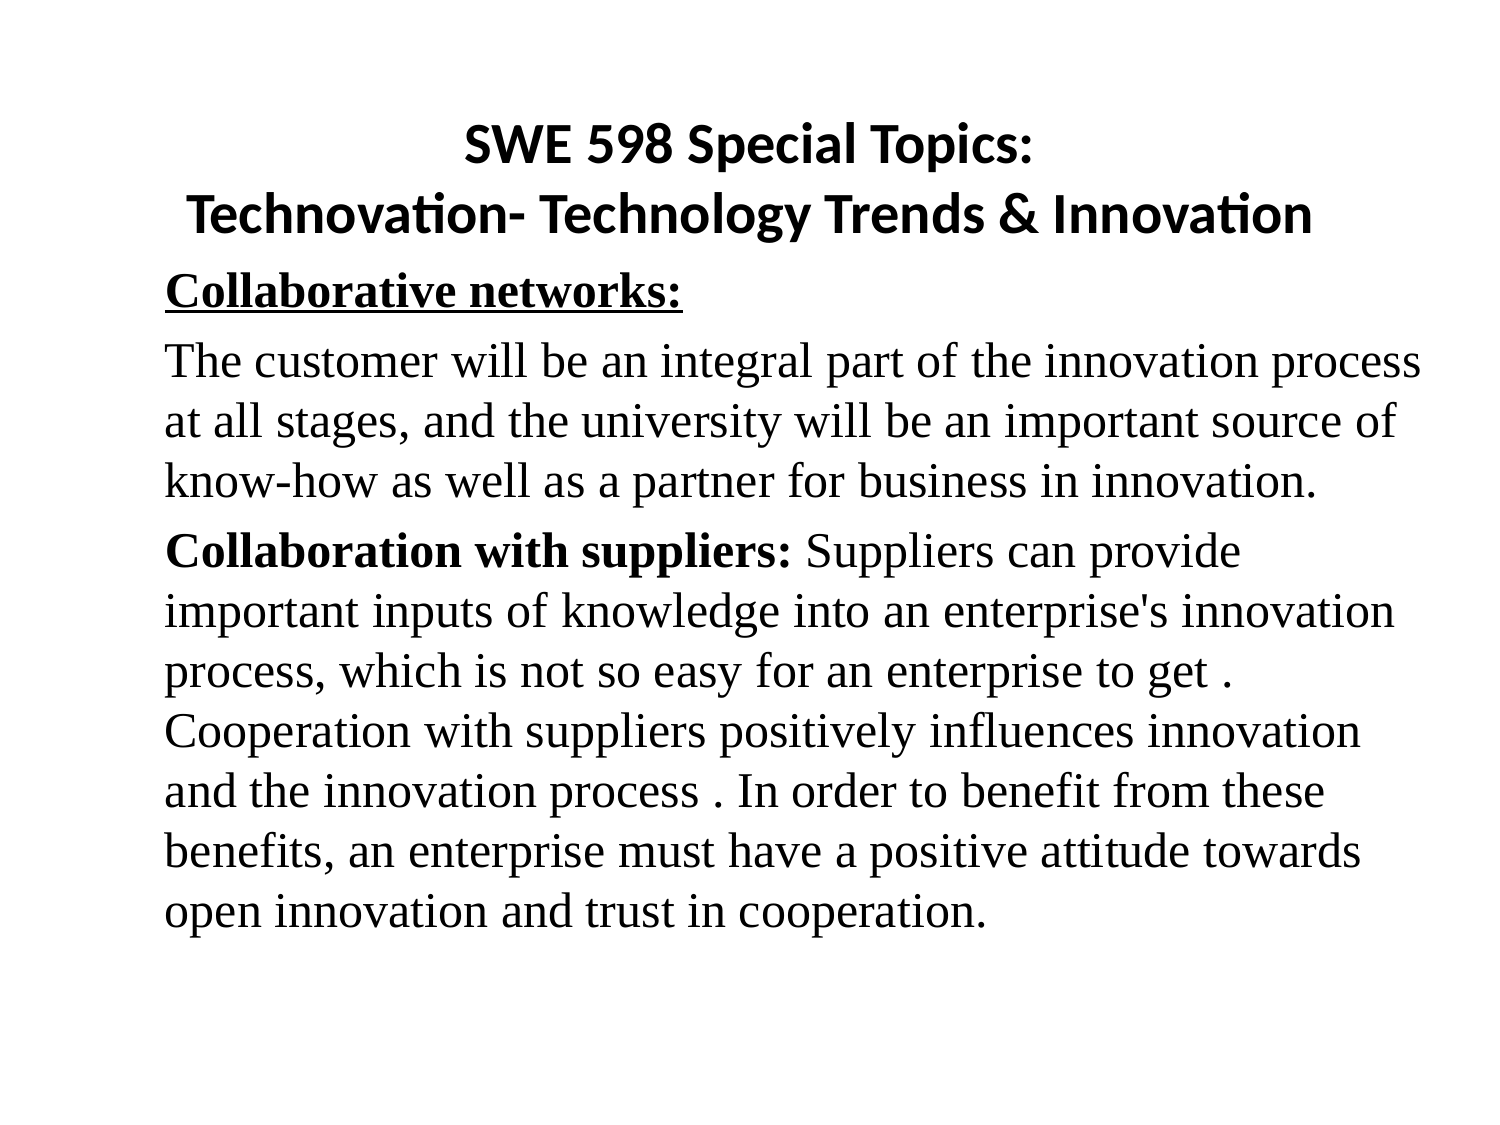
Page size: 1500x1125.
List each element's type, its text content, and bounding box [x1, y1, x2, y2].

text_box Collaborative networks: The customer will be an integral part of the innovation process at all stages, and the university will be an important source of know-how as well as a partner for business in innovation. Collaboration with suppliers: Suppliers can provide important inputs of knowledge into an enterprise's innovation process, which is not so easy for an enterprise to get . Cooperation with suppliers positively influences innovation and the innovation process . In order to benefit from these benefits, an enterprise must have a positive attitude towards open innovation and trust in cooperation. [74, 249, 1438, 1075]
text_box SWE 598 Special Topics: Technovation- Technology Trends & Innovation [112, 87, 1388, 249]
